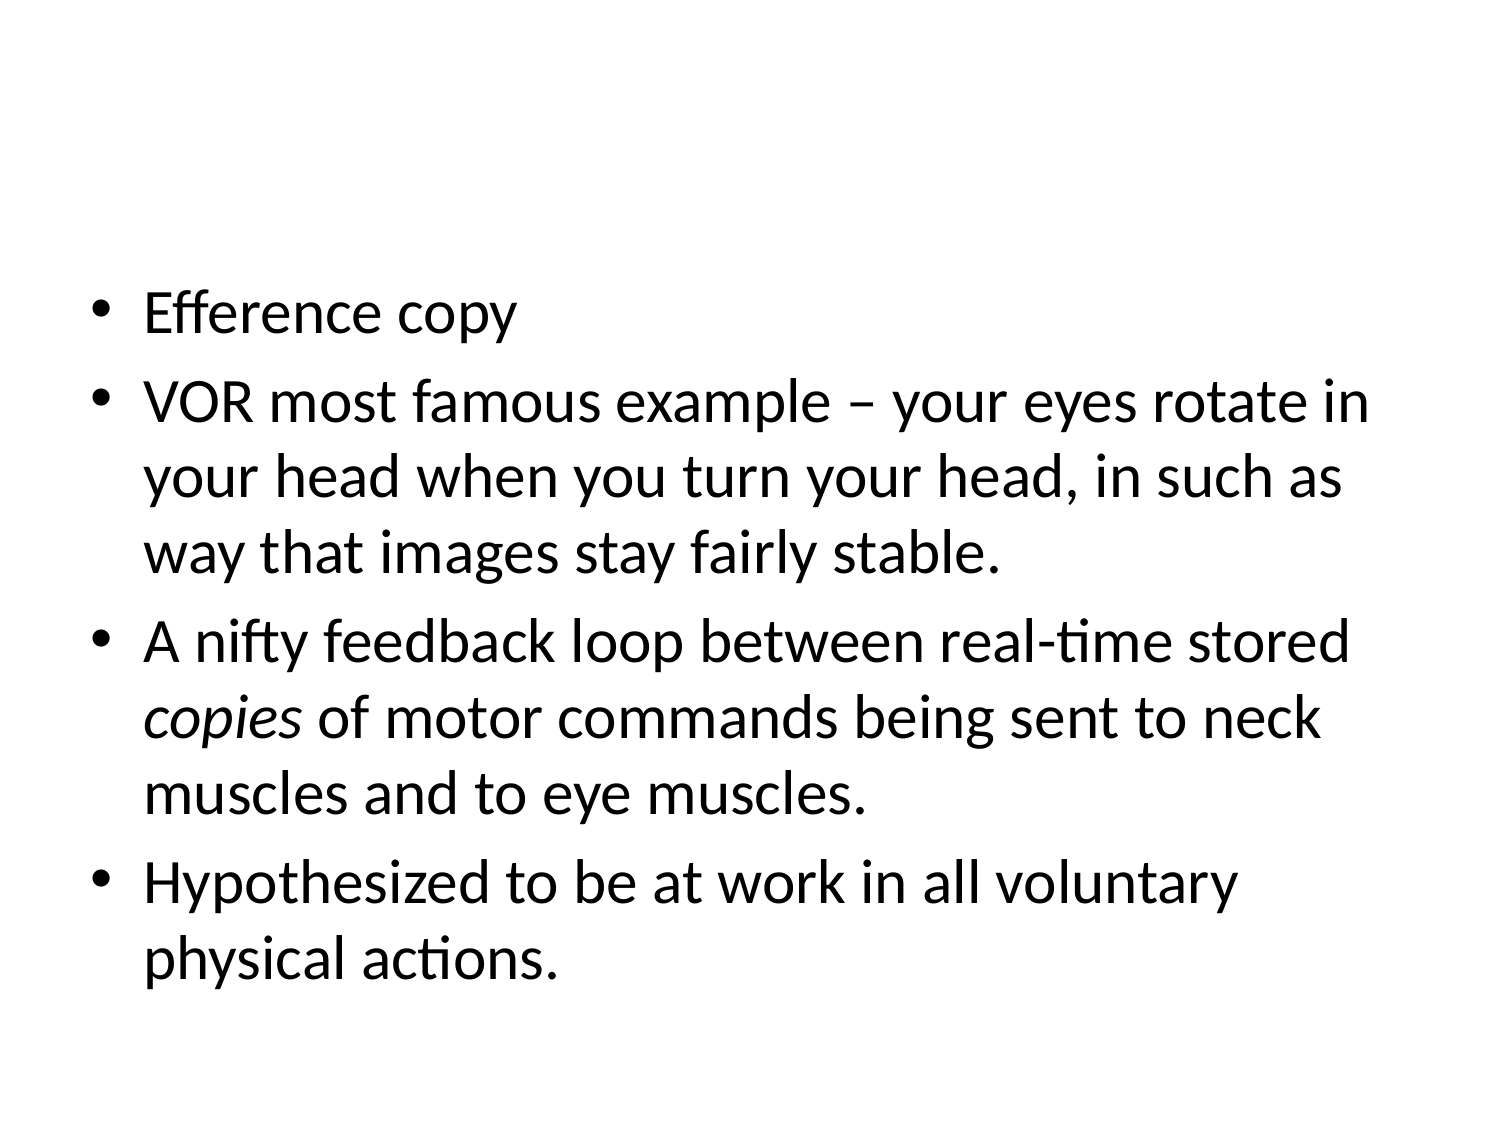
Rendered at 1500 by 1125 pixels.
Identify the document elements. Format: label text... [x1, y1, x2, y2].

list Efference copy VOR most famous example – your eyes rotate in your head when you turn your head, in such as way that images stay fairly stable. A nifty feedback loop between real-time stored copies of motor commands being sent to neck muscles and to eye muscles. Hypothesized to be at work in all voluntary physical actions. [75, 262, 1425, 1005]
